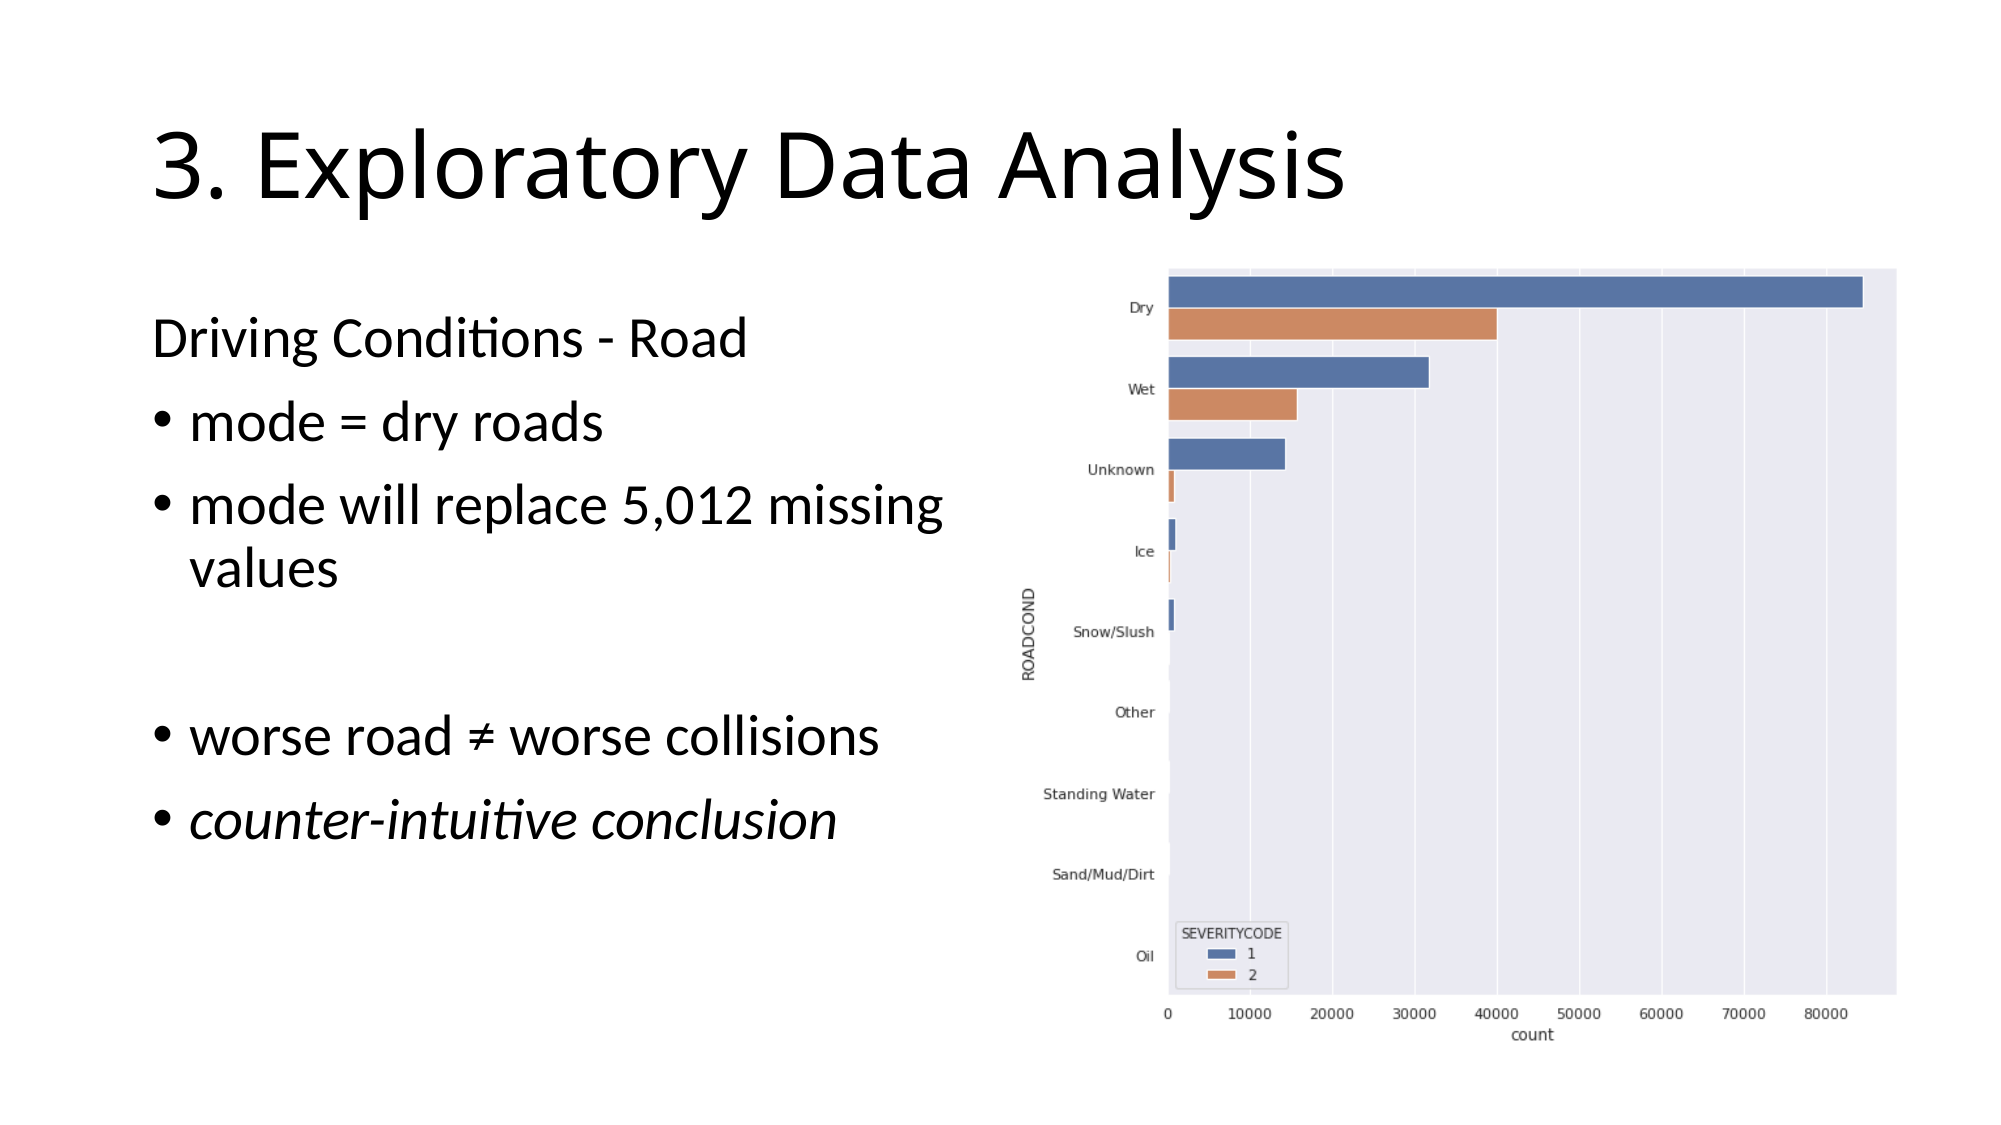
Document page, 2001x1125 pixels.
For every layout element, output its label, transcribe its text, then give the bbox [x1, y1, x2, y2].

list Driving Conditions - Road mode = dry roads mode will replace 5,012 missing values worse road ≠ worse collisions counter-intuitive conclusion [137, 299, 988, 1014]
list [1012, 258, 1906, 1054]
title 3. Exploratory Data Analysis [137, 59, 1863, 278]
